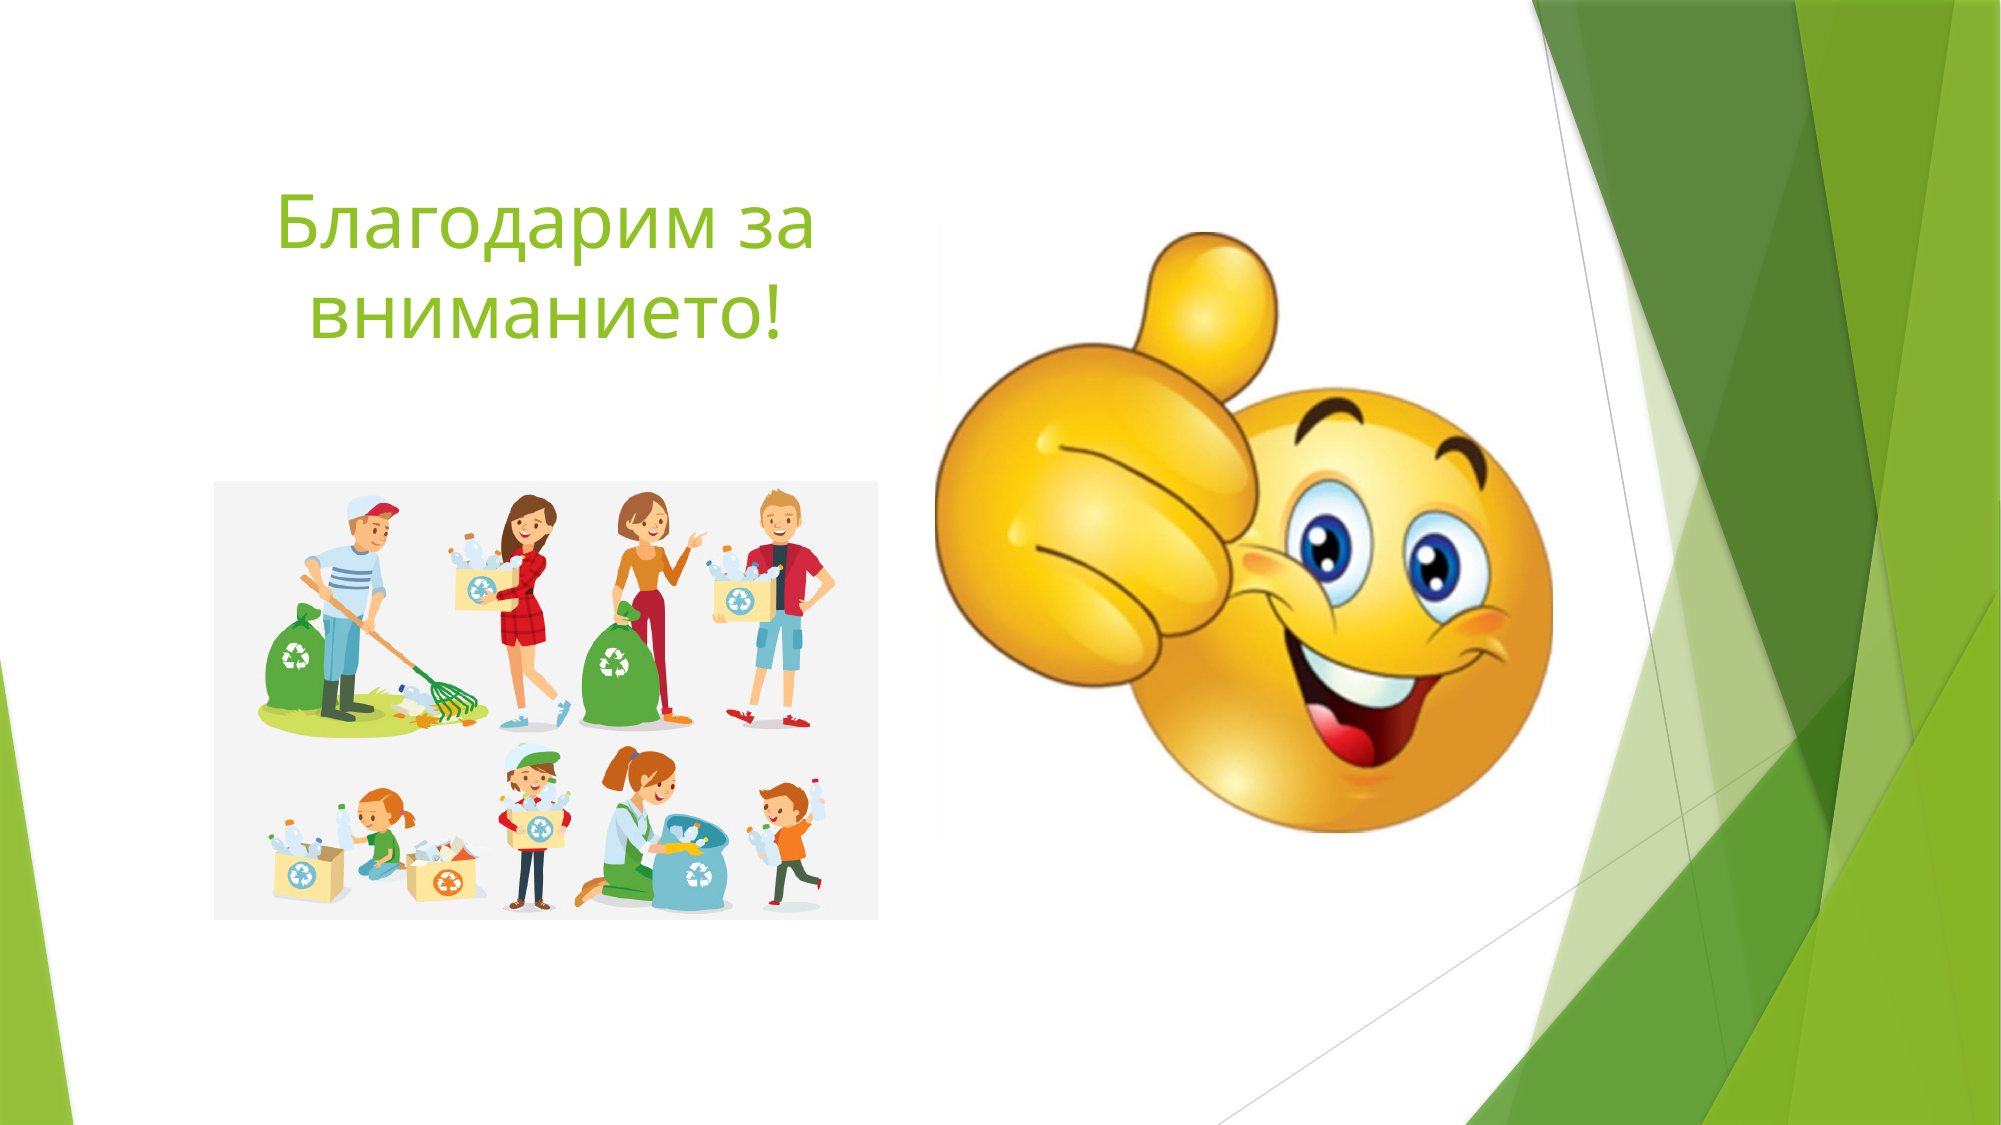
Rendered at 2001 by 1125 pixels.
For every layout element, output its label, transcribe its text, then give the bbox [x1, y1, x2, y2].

title Благодарим за вниманието! [112, 166, 980, 384]
picture [214, 480, 878, 920]
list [931, 212, 1557, 851]
